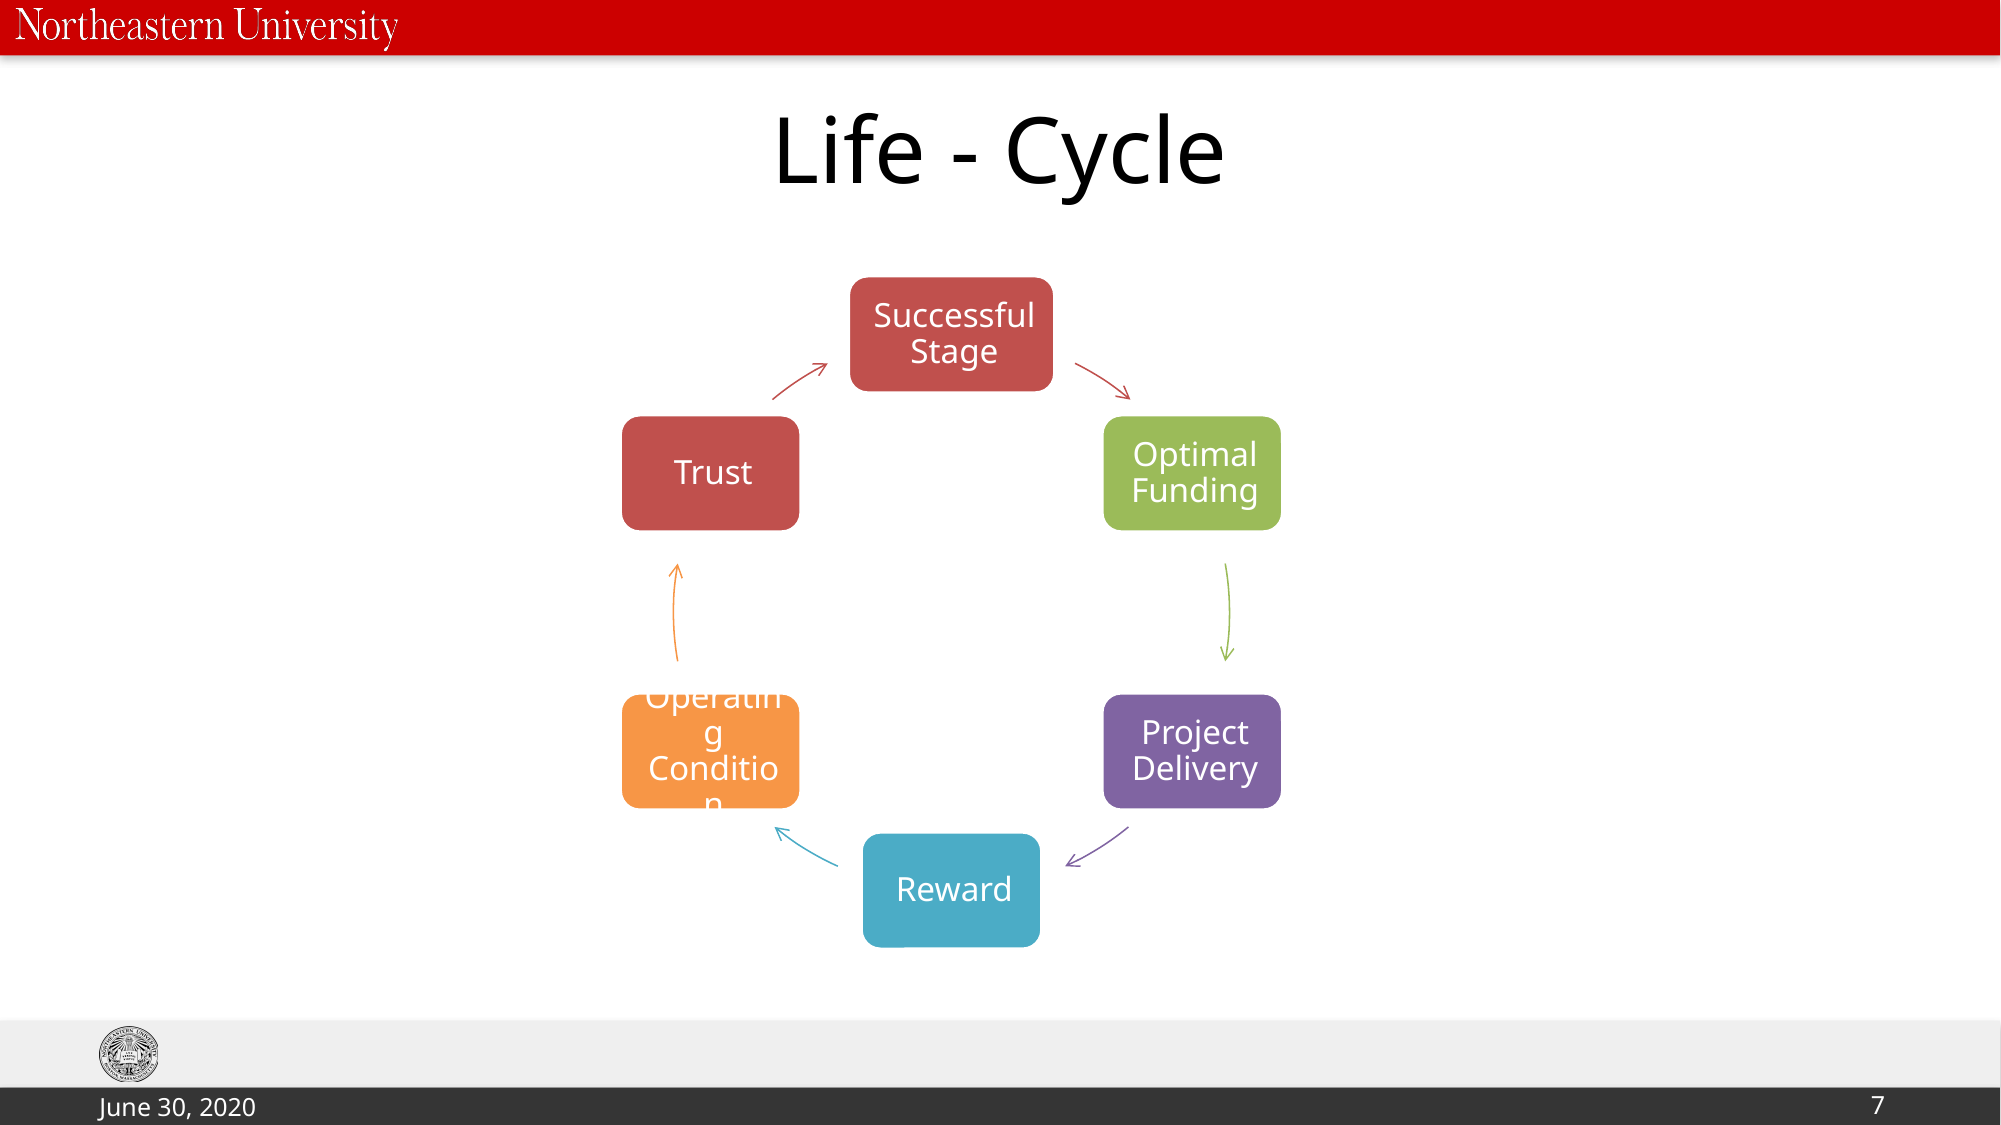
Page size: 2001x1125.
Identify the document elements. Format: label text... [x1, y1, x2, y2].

title Life - Cycle [99, 80, 1900, 213]
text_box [299, 274, 1604, 951]
picture [99, 1026, 158, 1082]
picture [15, 8, 398, 53]
slide_number 7 [1661, 1087, 1900, 1125]
